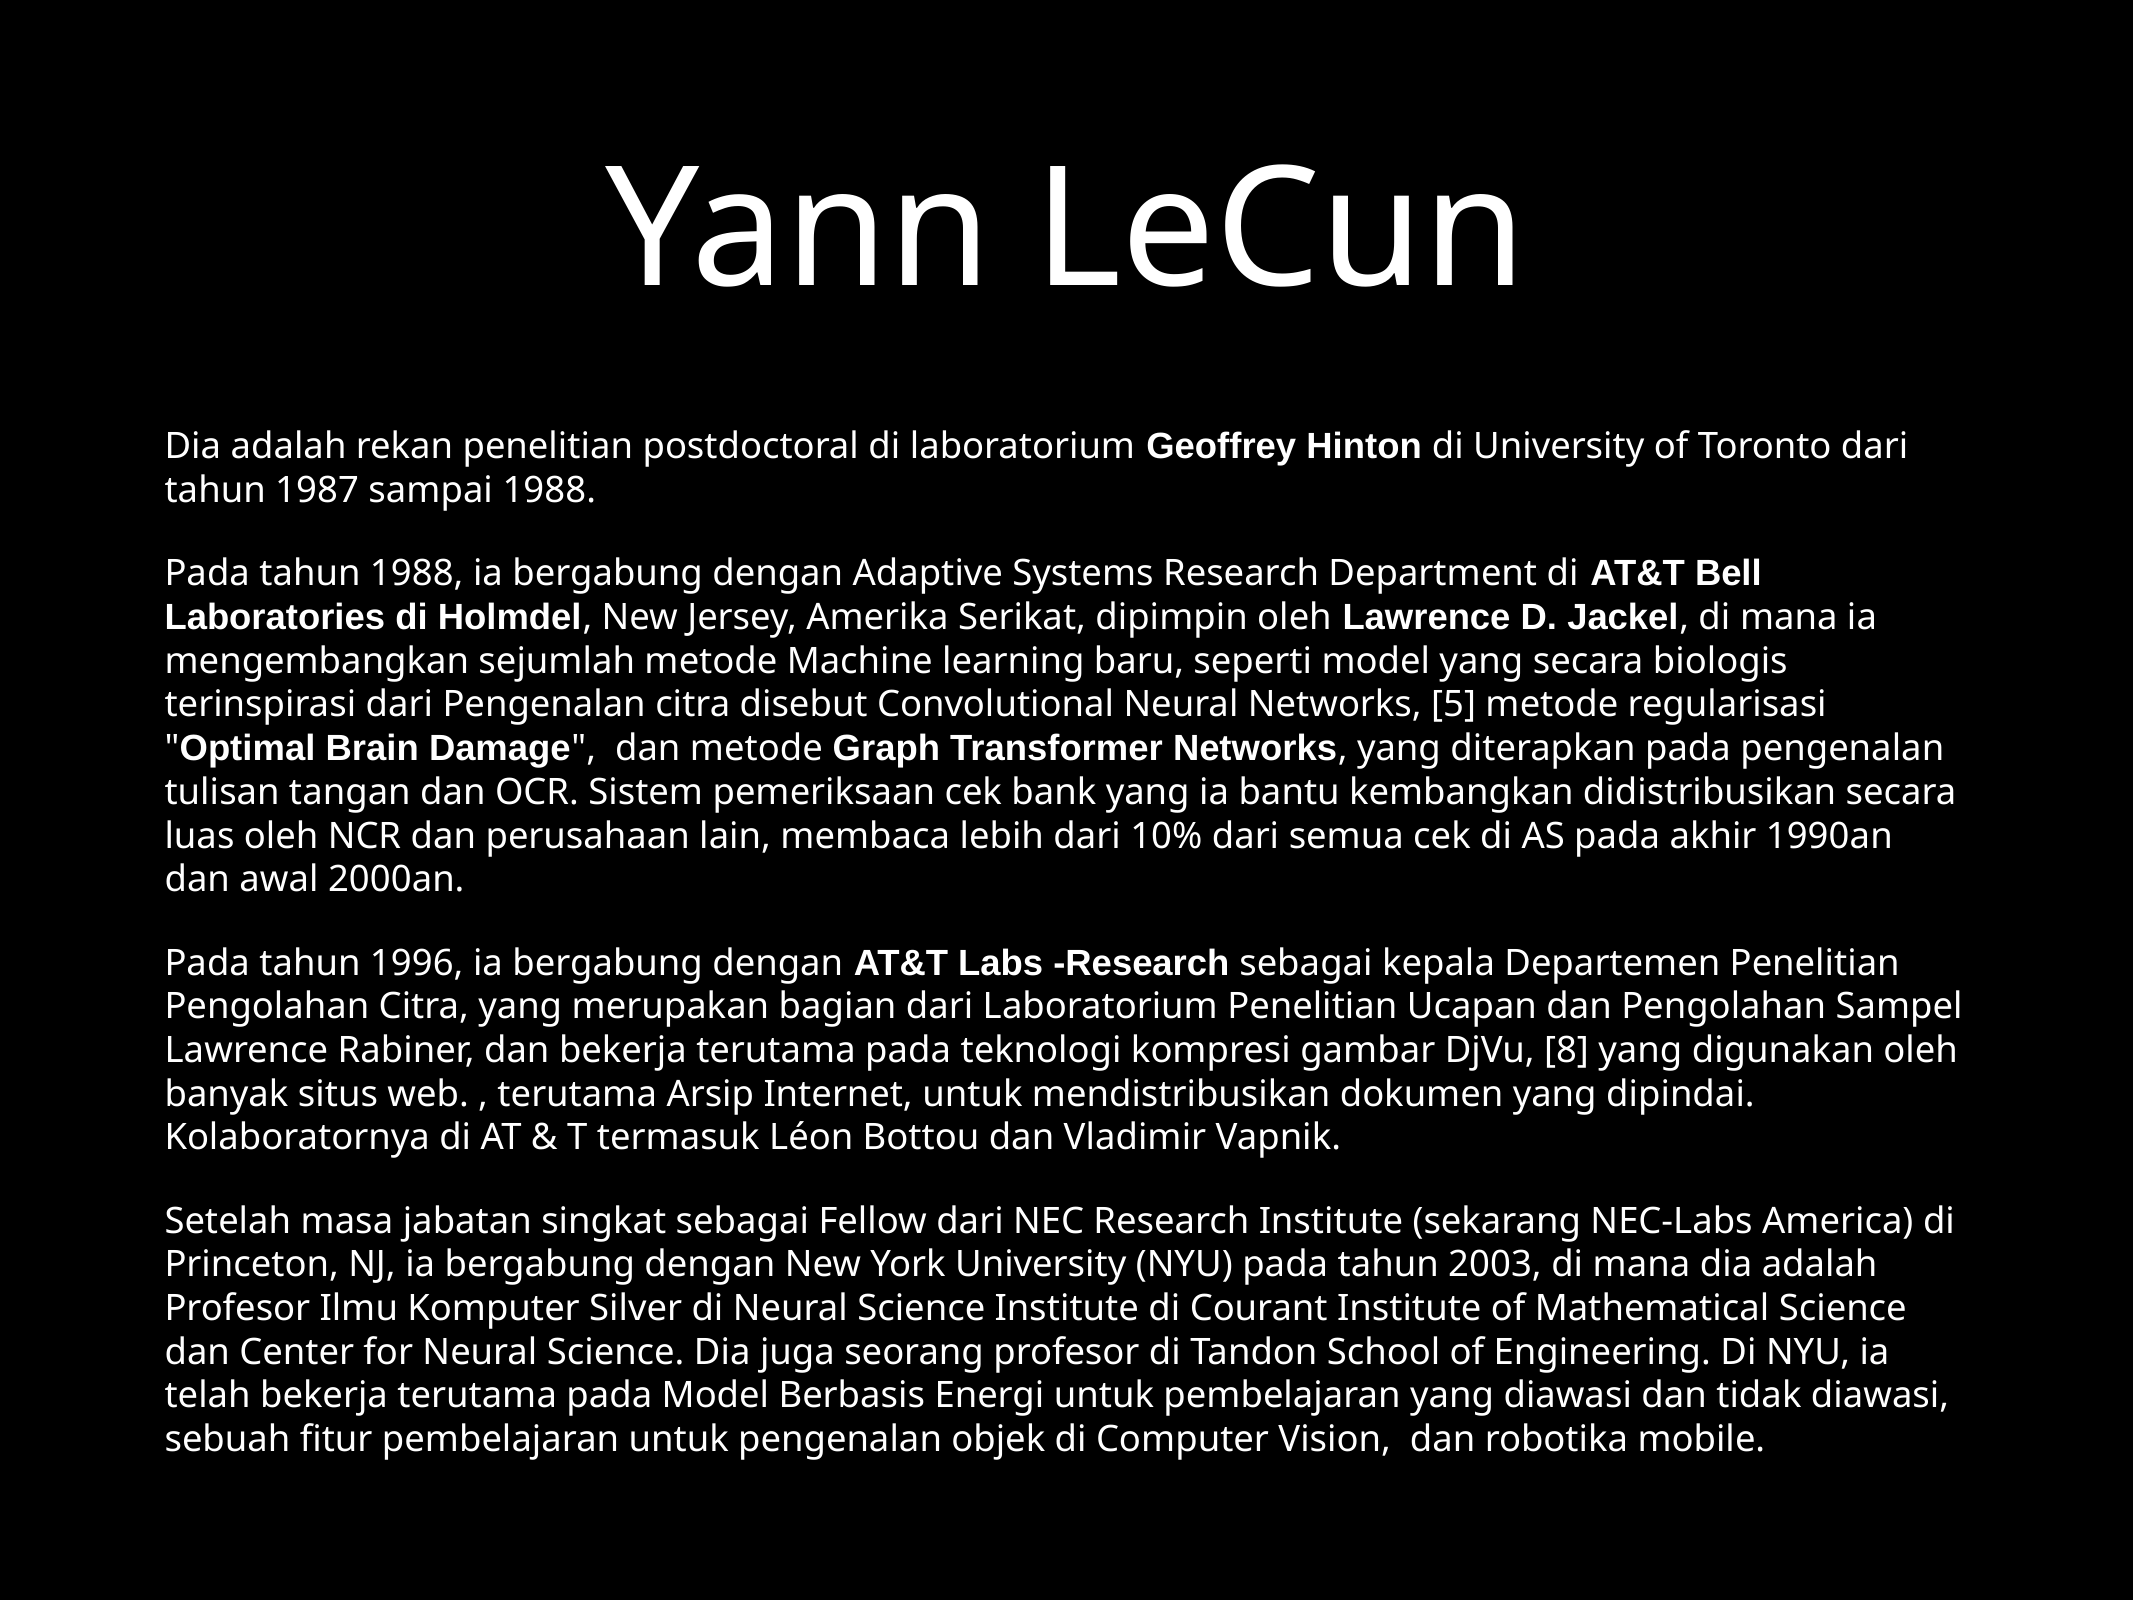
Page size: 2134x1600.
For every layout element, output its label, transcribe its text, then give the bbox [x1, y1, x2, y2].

title Yann LeCun [155, 41, 1978, 397]
list Dia adalah rekan penelitian postdoctoral di laboratorium Geoffrey Hinton di University of Toronto dari tahun 1987 sampai 1988. Pada tahun 1988, ia bergabung dengan Adaptive Systems Research Department di AT&T Bell Laboratories di Holmdel, New Jersey, Amerika Serikat, dipimpin oleh Lawrence D. Jackel, di mana ia mengembangkan sejumlah metode Machine learning baru, seperti model yang secara biologis terinspirasi dari Pengenalan citra disebut Convolutional Neural Networks, [5] metode regularisasi "Optimal Brain Damage", dan metode Graph Transformer Networks, yang diterapkan pada pengenalan tulisan tangan dan OCR. Sistem pemeriksaan cek bank yang ia bantu kembangkan didistribusikan secara luas oleh NCR dan perusahaan lain, membaca lebih dari 10% dari semua cek di AS pada akhir 1990an dan awal 2000an. Pada tahun 1996, ia bergabung dengan AT&T Labs -Research sebagai kepala Departemen Penelitian Pengolahan Citra, yang merupakan bagian dari Laboratorium Penelitian Ucapan dan Pengolahan Sampel Lawrence Rabiner, dan bekerja terutama pada teknologi kompresi gambar DjVu, [8] yang digunakan oleh banyak situs web. , terutama Arsip Internet, untuk mendistribusikan dokumen yang dipindai. Kolaboratornya di AT & T termasuk Léon Bottou dan Vladimir Vapnik. Setelah masa jabatan singkat sebagai Fellow dari NEC Research Institute (sekarang NEC-Labs America) di Princeton, NJ, ia bergabung dengan New York University (NYU) pada tahun 2003, di mana dia adalah Profesor Ilmu Komputer Silver di Neural Science Institute di Courant Institute of Mathematical Science dan Center for Neural Science. Dia juga seorang profesor di Tandon School of Engineering. Di NYU, ia telah bekerja terutama pada Model Berbasis Energi untuk pembelajaran yang diawasi dan tidak diawasi, sebuah fitur pembelajaran untuk pengenalan objek di Computer Vision, dan robotika mobile. [155, 424, 1978, 1457]
